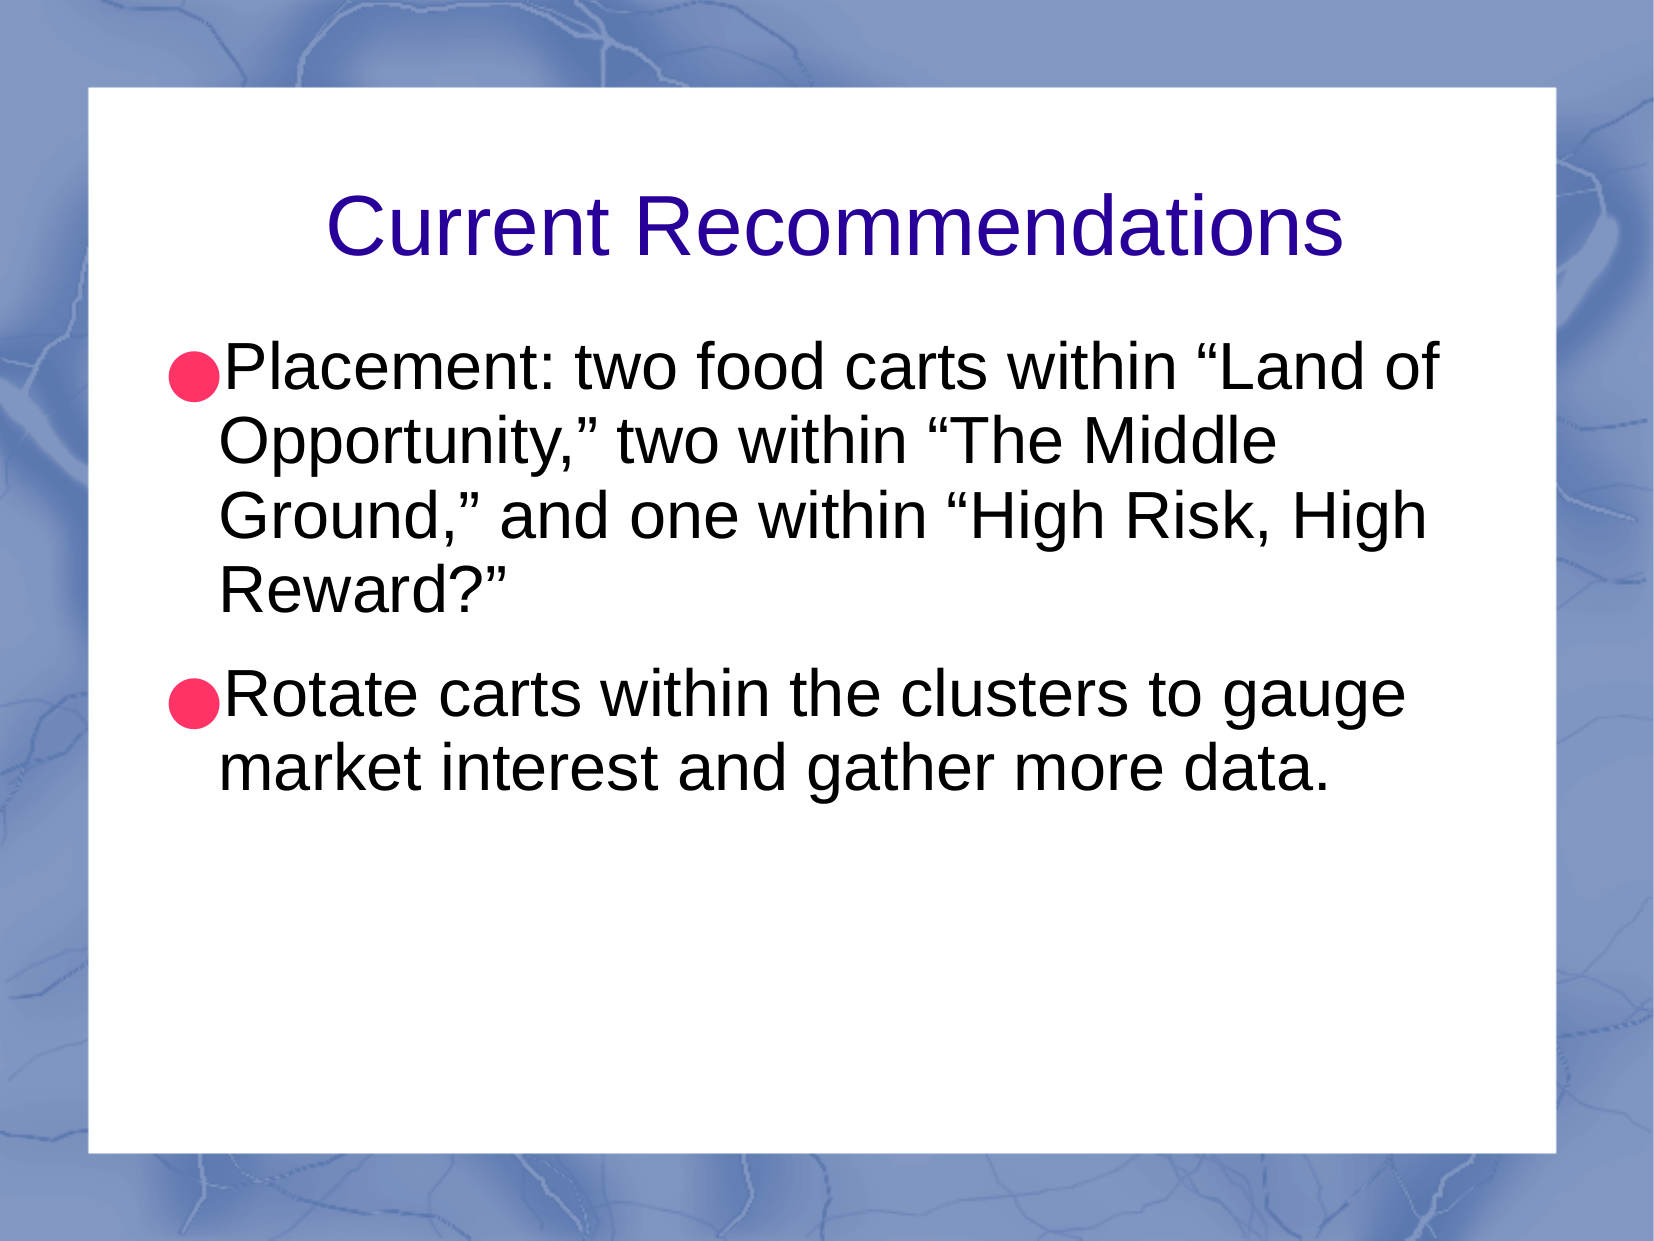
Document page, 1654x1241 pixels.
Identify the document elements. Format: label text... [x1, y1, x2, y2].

list Placement: two food carts within “Land of Opportunity,” two within “The Middle Ground,” and one within “High Risk, High Reward?” Rotate carts within the clusters to gauge market interest and gather more data. [147, 325, 1506, 1010]
picture [0, 0, 1654, 1241]
title Current Recommendations [127, 120, 1546, 328]
